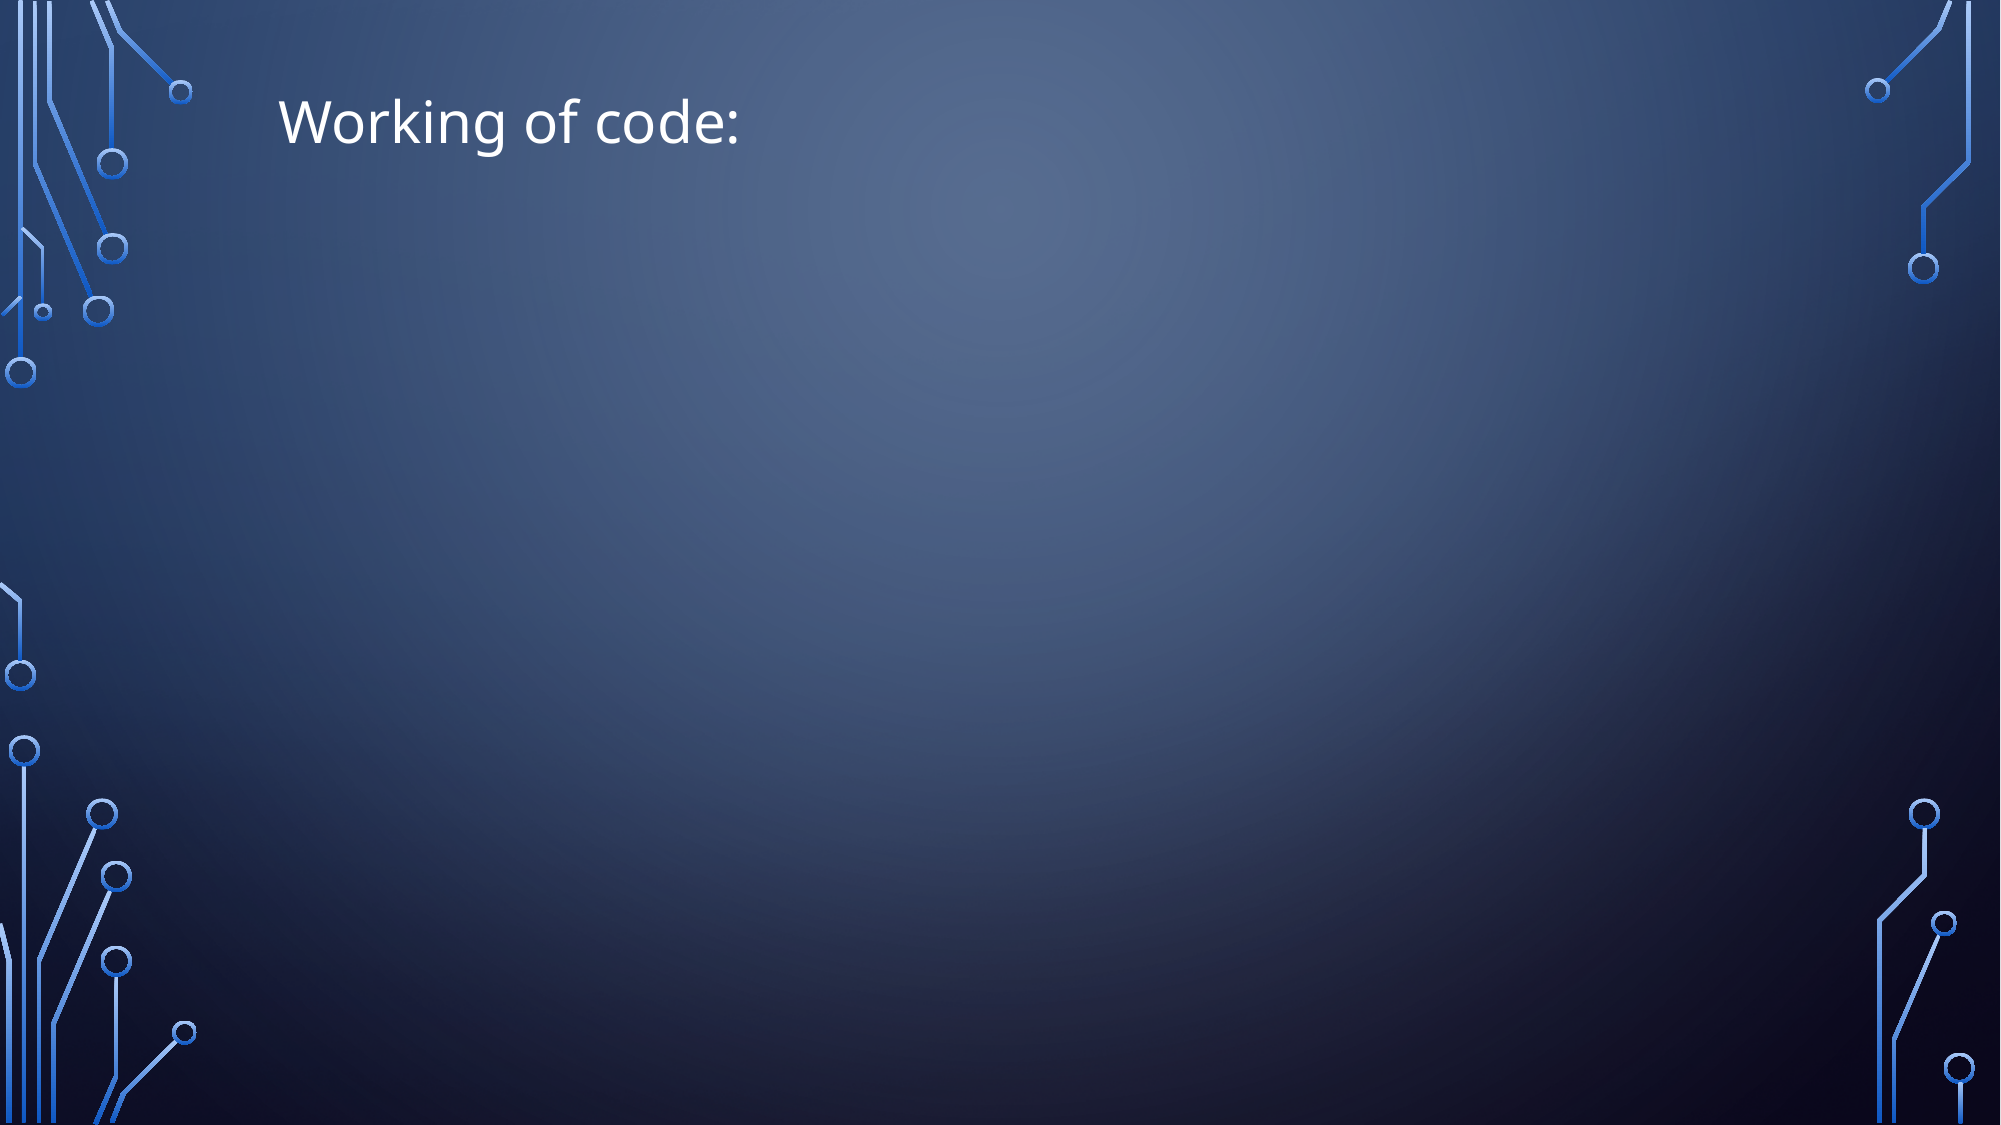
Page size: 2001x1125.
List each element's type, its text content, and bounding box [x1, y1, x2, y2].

text_box Working of code: [263, 78, 771, 163]
